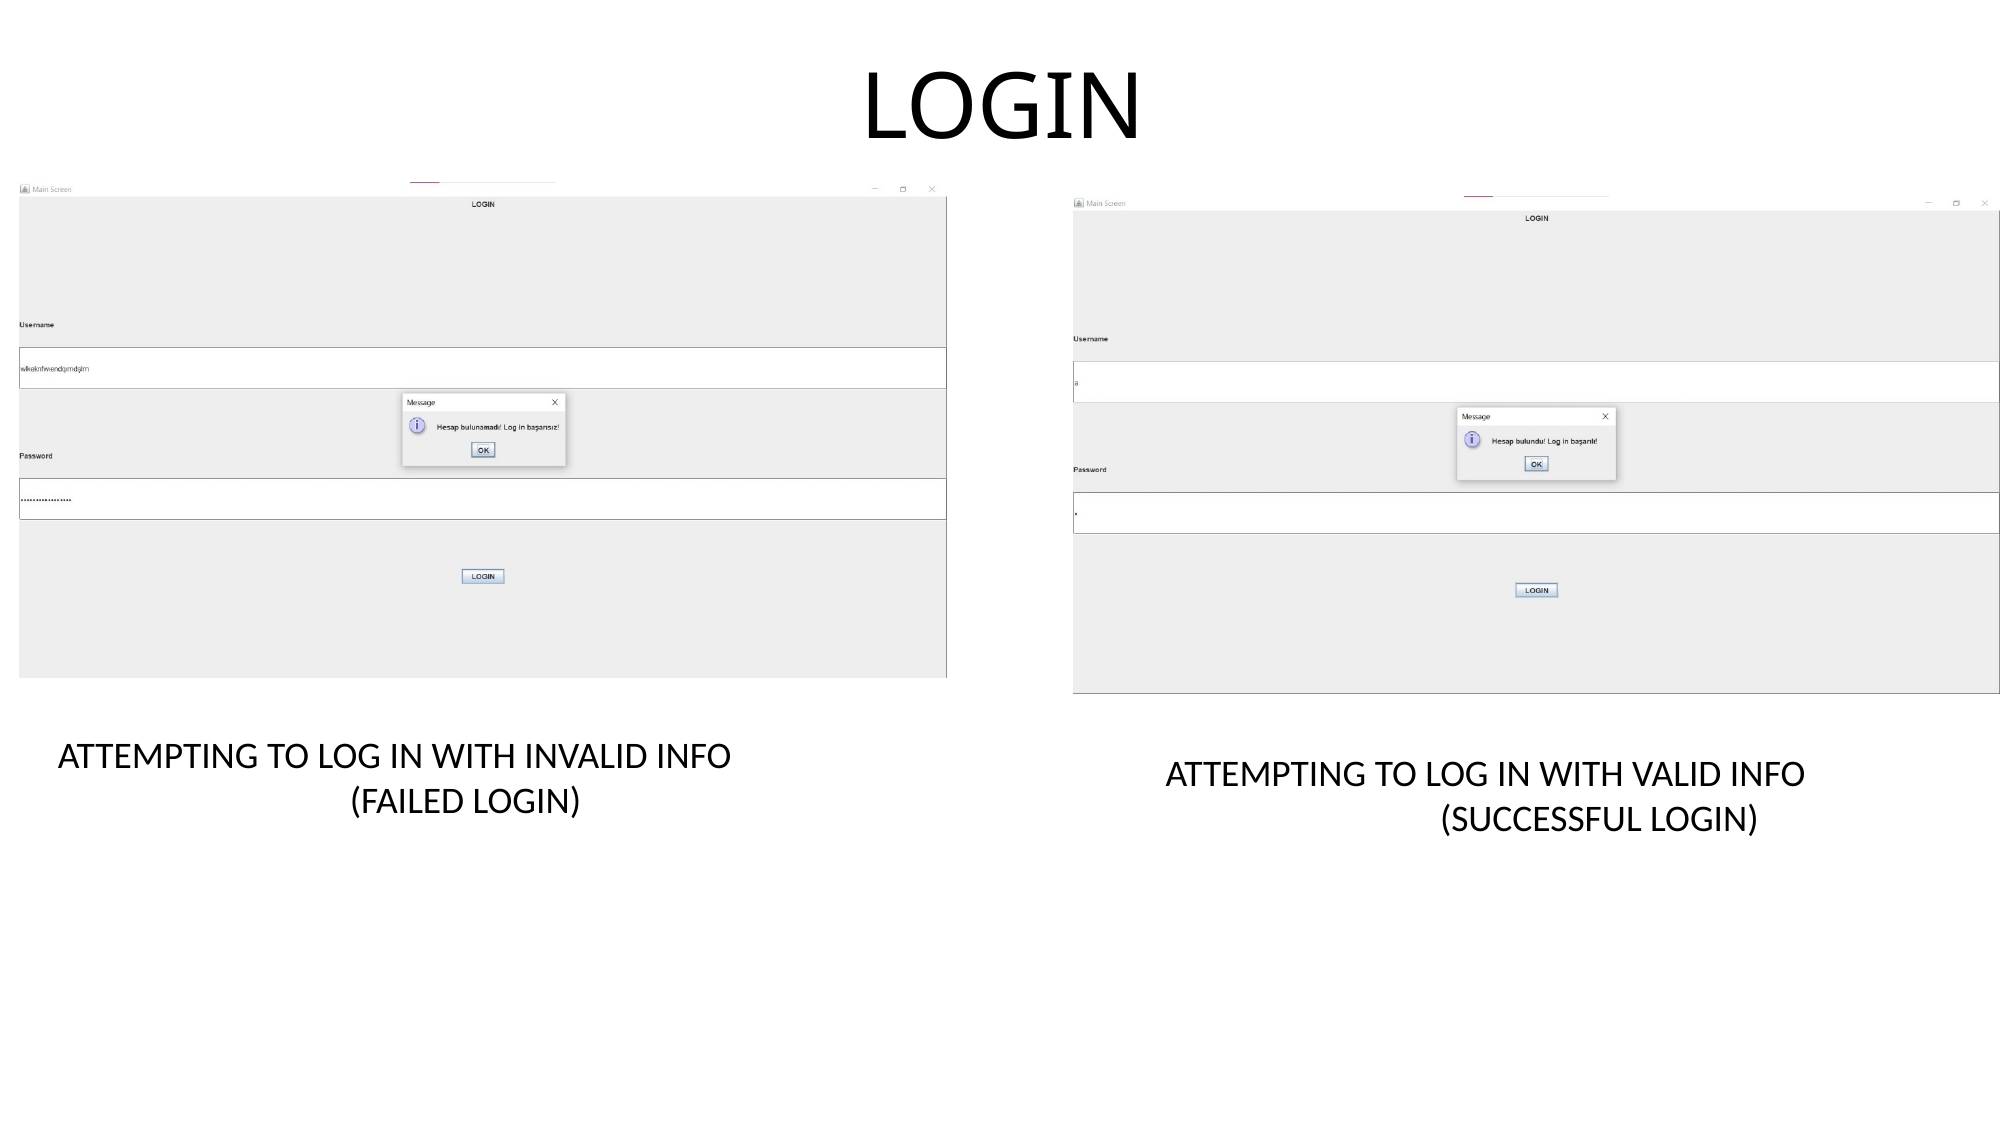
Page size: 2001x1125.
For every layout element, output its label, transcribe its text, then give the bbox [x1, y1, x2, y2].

title LOGIN [147, 0, 1873, 218]
picture [19, 182, 947, 679]
text_box ATTEMPTING TO LOG IN WITH VALID INFO (SUCCESSFUL LOGIN) [1150, 741, 2000, 847]
text_box ATTEMPTING TO LOG IN WITH INVALID INFO (FAILED LOGIN) [43, 724, 888, 829]
picture [1073, 196, 2000, 694]
